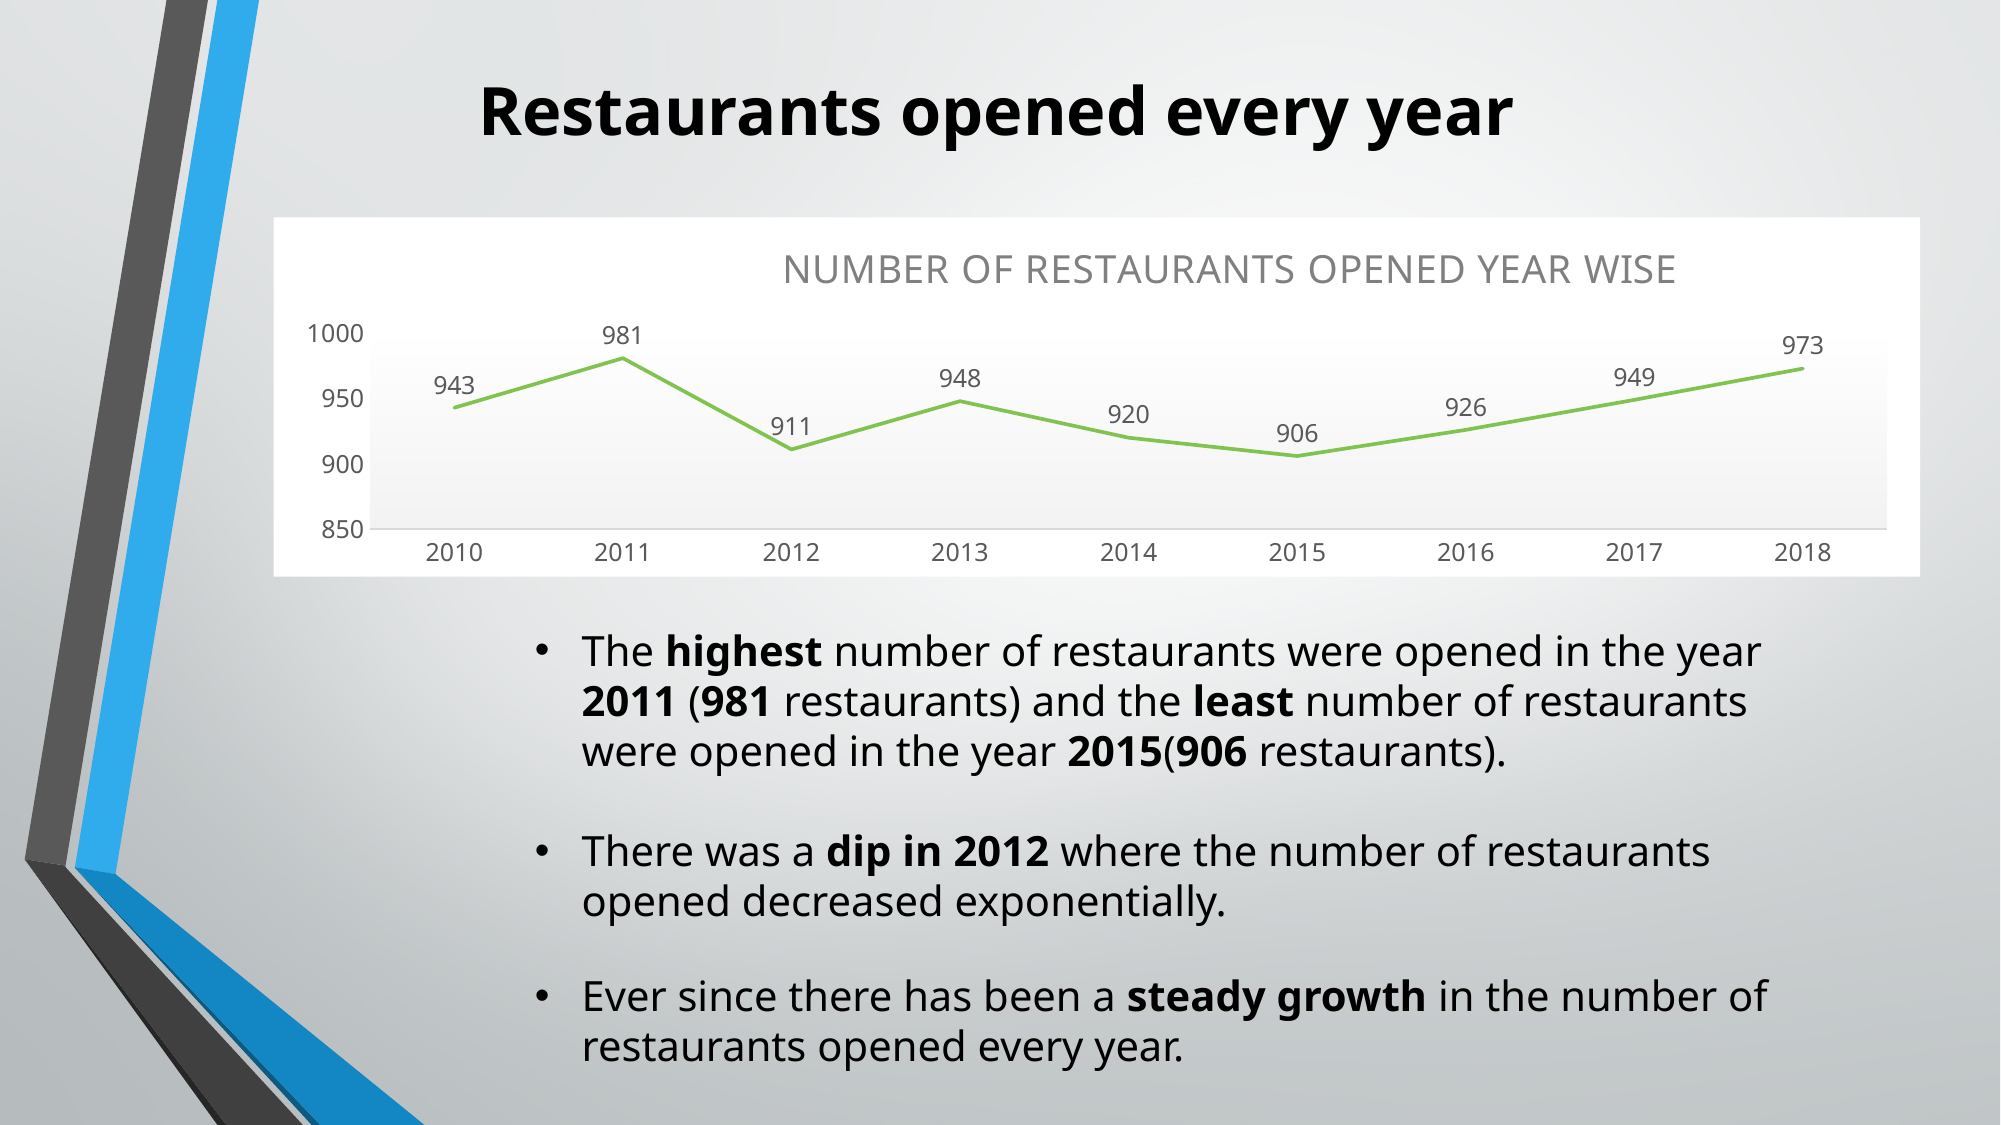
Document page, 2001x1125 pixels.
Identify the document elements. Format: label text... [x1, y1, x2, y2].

chart [273, 217, 1921, 577]
text_box The highest number of restaurants were opened in the year 2011 (981 restaurants) and the least number of restaurants were opened in the year 2015(906 restaurants). There was a dip in 2012 where the number of restaurants opened decreased exponentially. Ever since there has been a steady growth in the number of restaurants opened every year. [369, 617, 1824, 1125]
title Restaurants opened every year [134, 0, 1860, 218]
